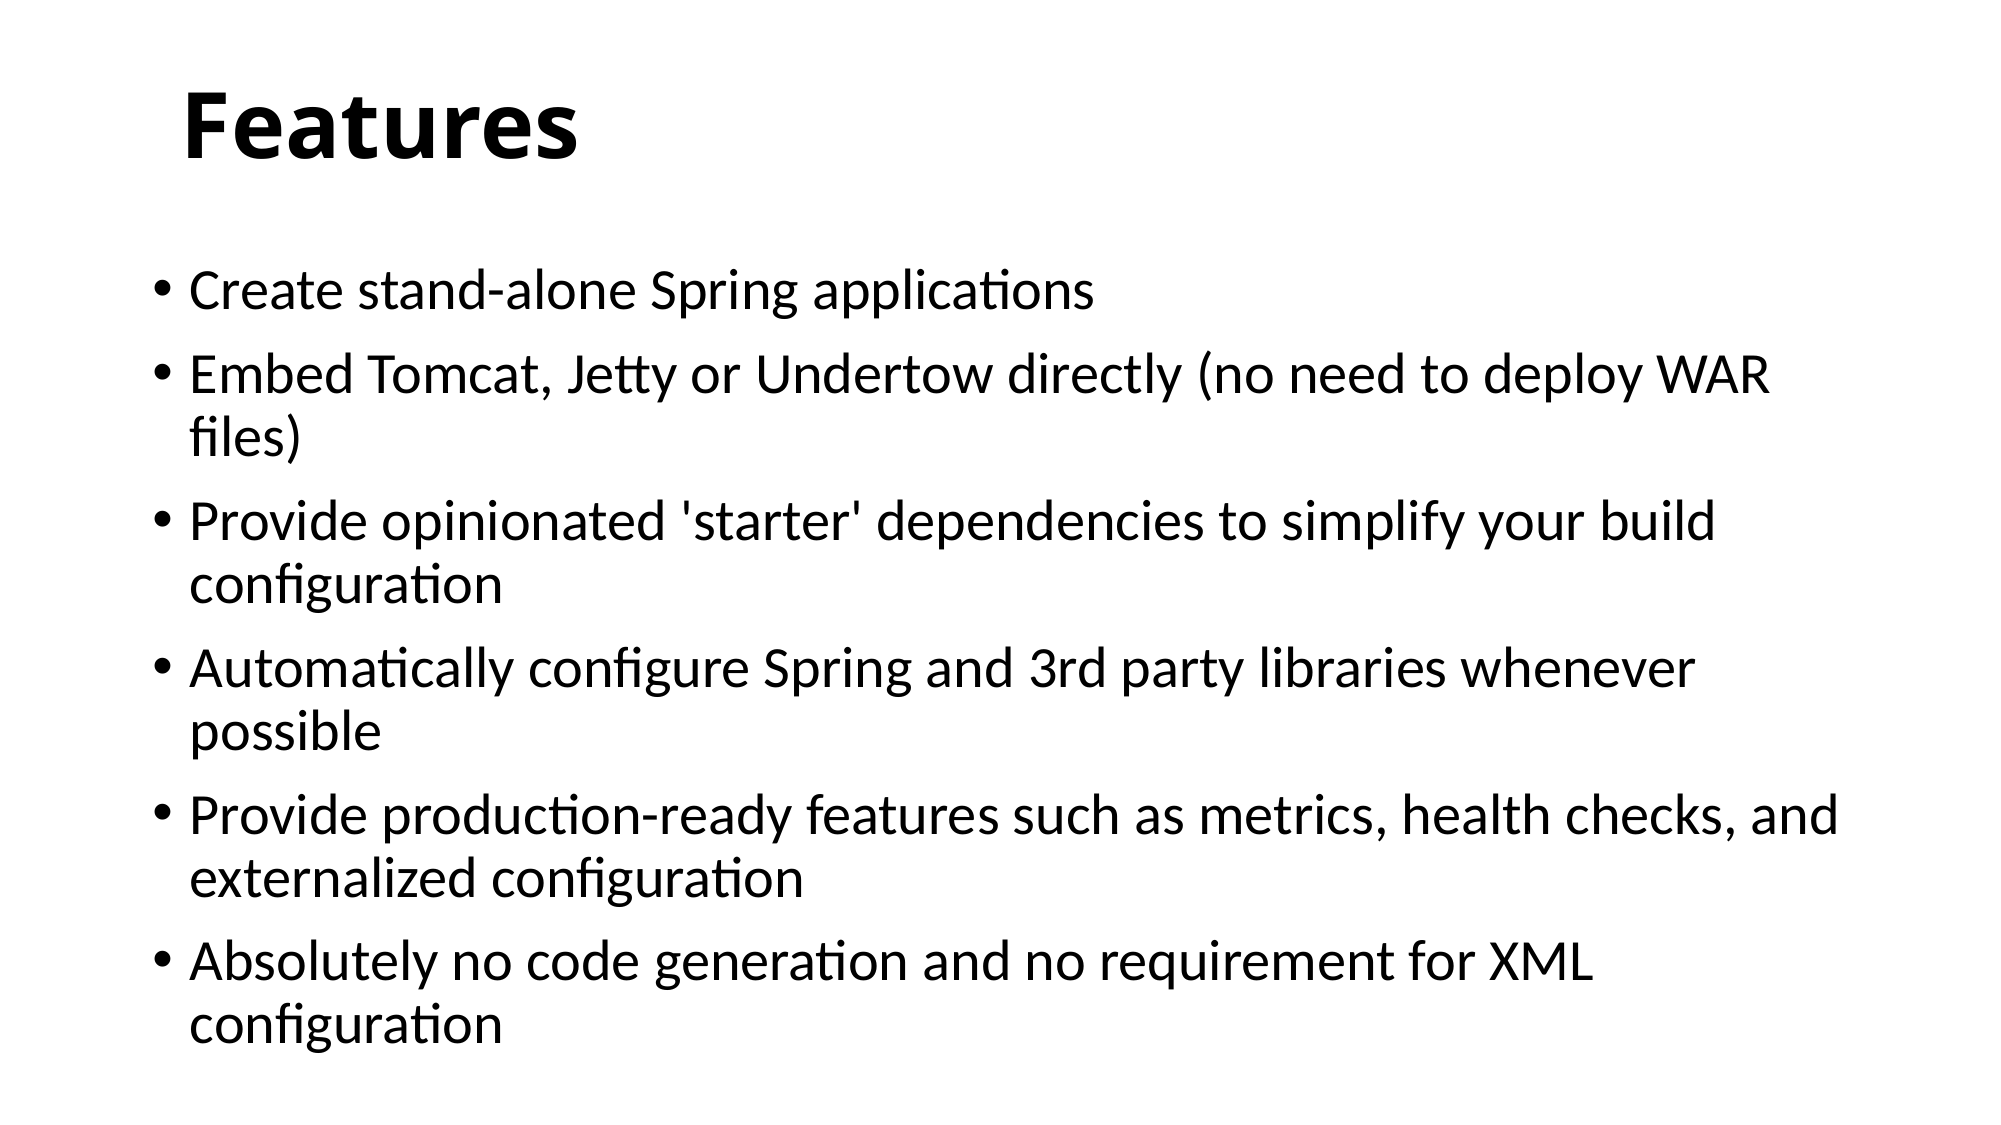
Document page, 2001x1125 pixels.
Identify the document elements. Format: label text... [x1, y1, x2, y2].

list Create stand-alone Spring applications Embed Tomcat, Jetty or Undertow directly (no need to deploy WAR files) Provide opinionated 'starter' dependencies to simplify your build configuration Automatically configure Spring and 3rd party libraries whenever possible Provide production-ready features such as metrics, health checks, and externalized configuration Absolutely no code generation and no requirement for XML configuration [137, 252, 1863, 1066]
title Features [165, 19, 1891, 238]
